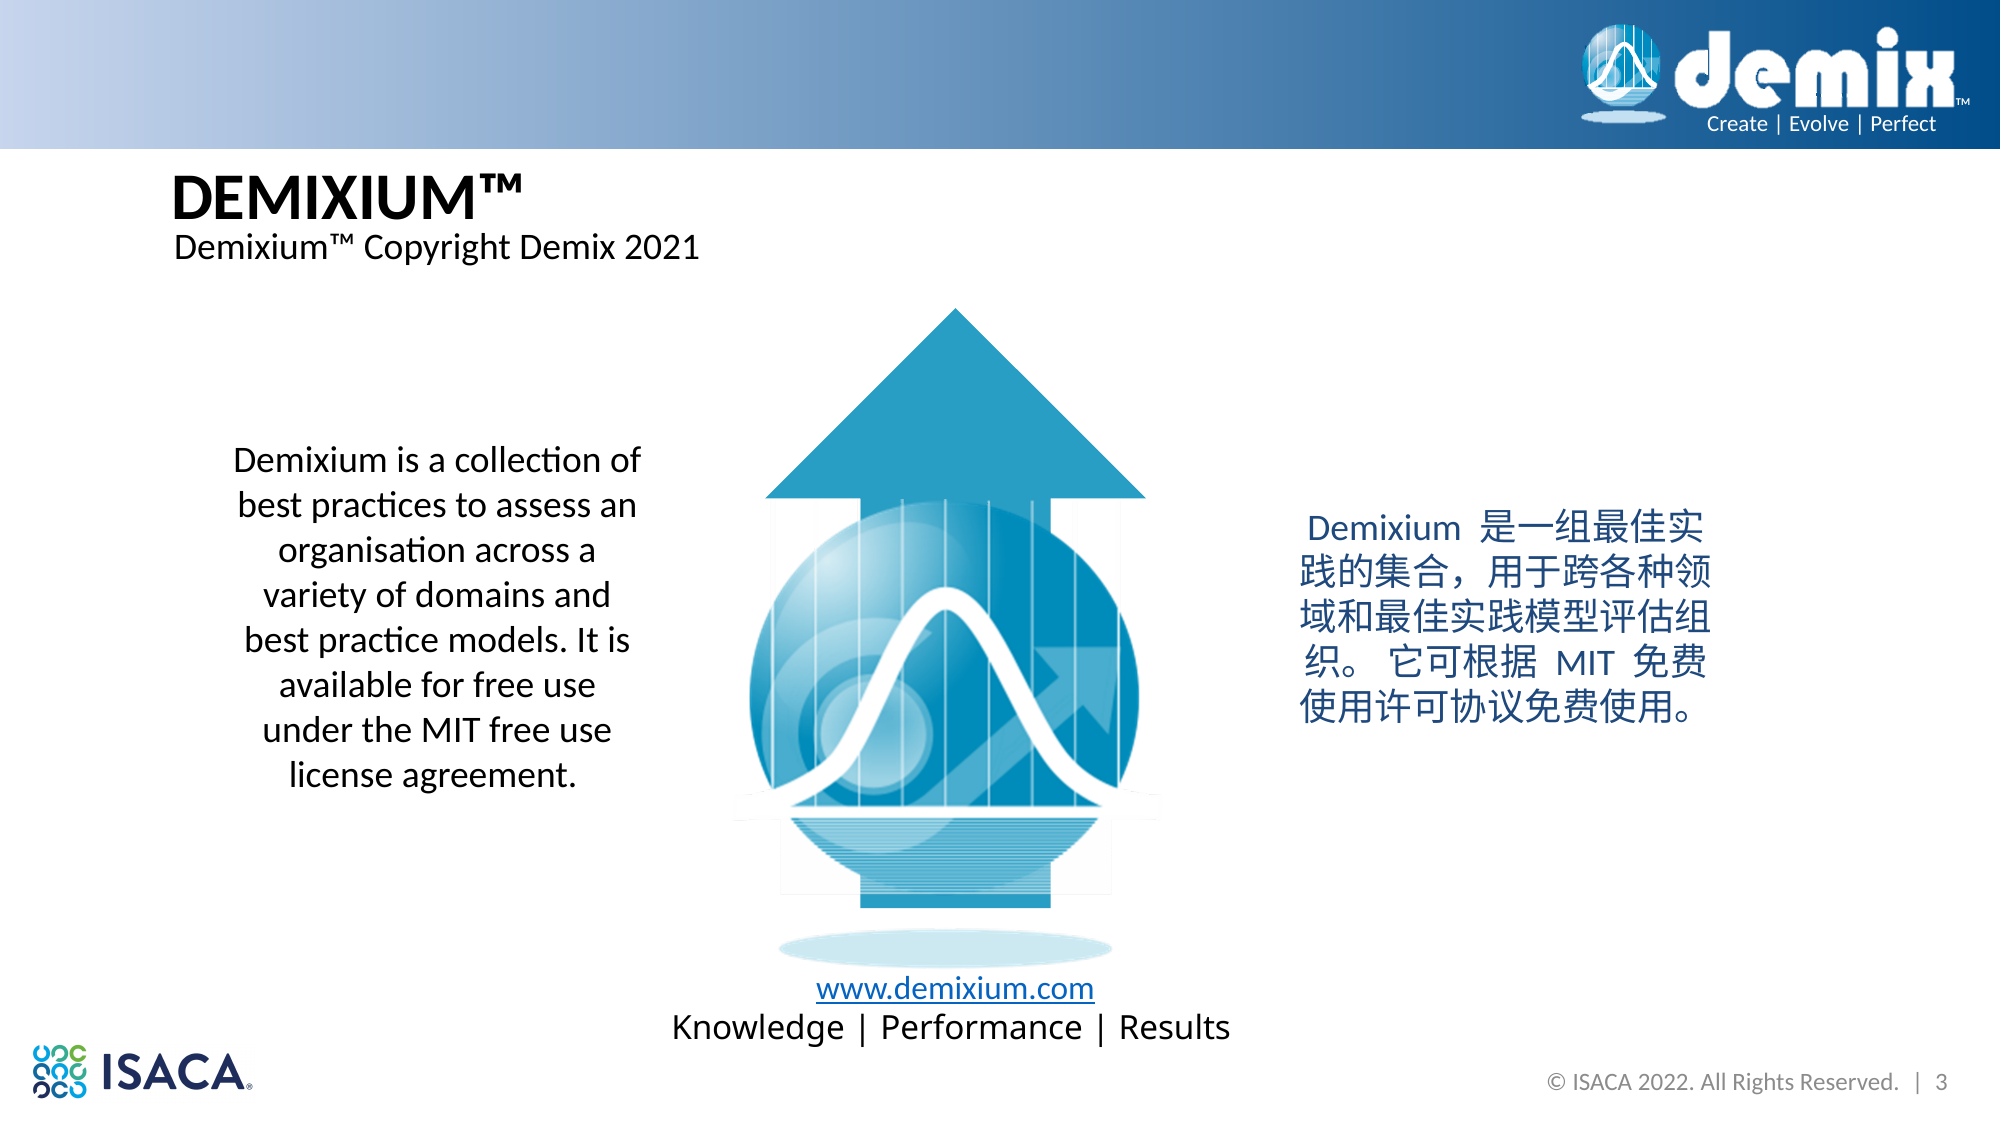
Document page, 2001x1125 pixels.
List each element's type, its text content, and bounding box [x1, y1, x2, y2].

text_box Demixium 是一组最佳实践的集合，用于跨各种领域和最佳实践模型评估组织。 它可根据 MIT 免费使用许可协议免费使用。 [1283, 495, 1730, 736]
picture [29, 1043, 255, 1103]
text_box Demixium is a collection of best practices to assess an organisation across a variety of domains and best practice models. It is available for free use under the MIT free use license agreement. [214, 427, 661, 803]
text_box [732, 308, 1179, 1033]
title DEMIXIUM™ [156, 148, 1862, 248]
picture [1549, 3, 2000, 153]
text_box www.demixium.com Knowledge | Performance | Results [455, 958, 1456, 1054]
text_box Demixium™ Copyright Demix 2021 [159, 214, 716, 275]
